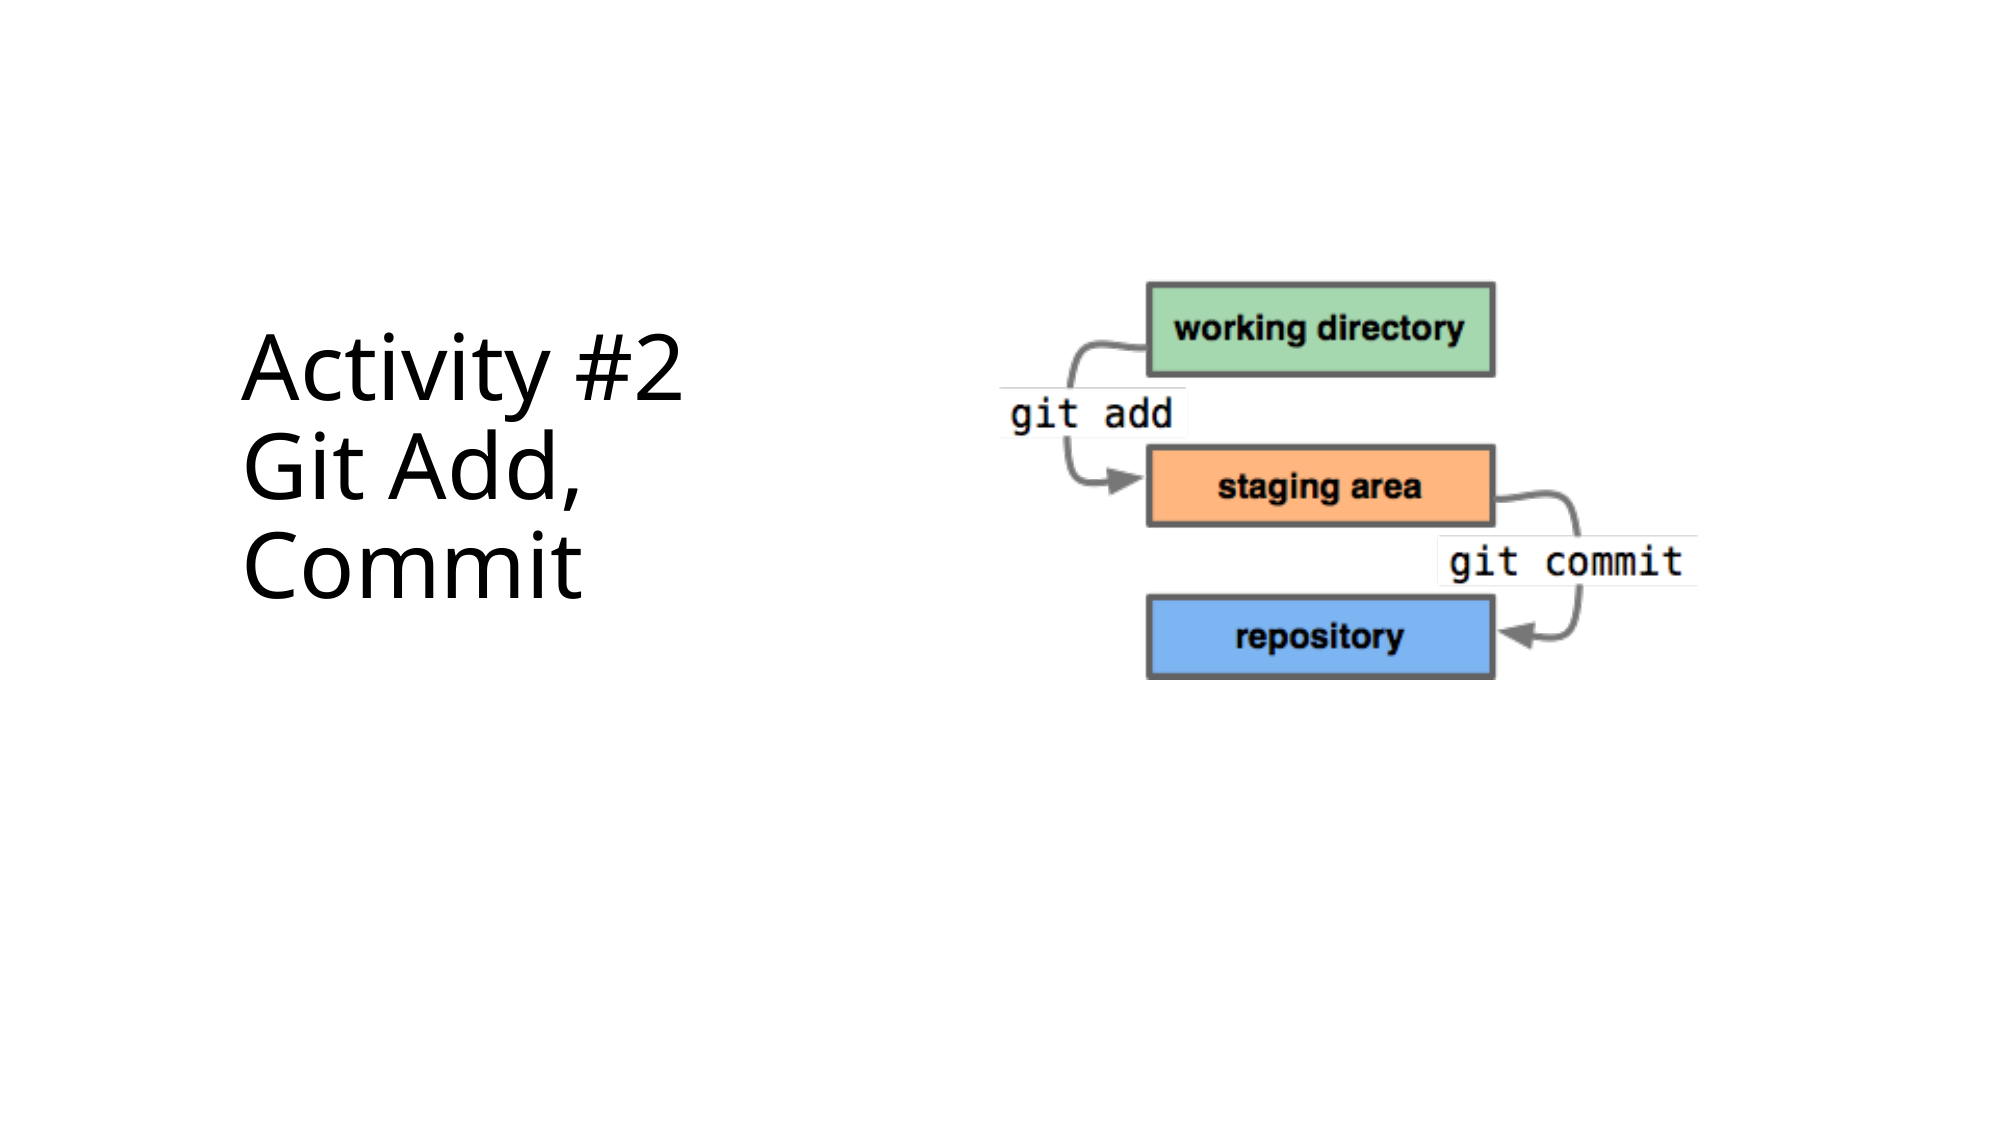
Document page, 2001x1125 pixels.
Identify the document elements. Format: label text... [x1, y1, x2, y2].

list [999, 276, 1698, 680]
title Activity #2 Git Add, Commit [226, 361, 900, 579]
